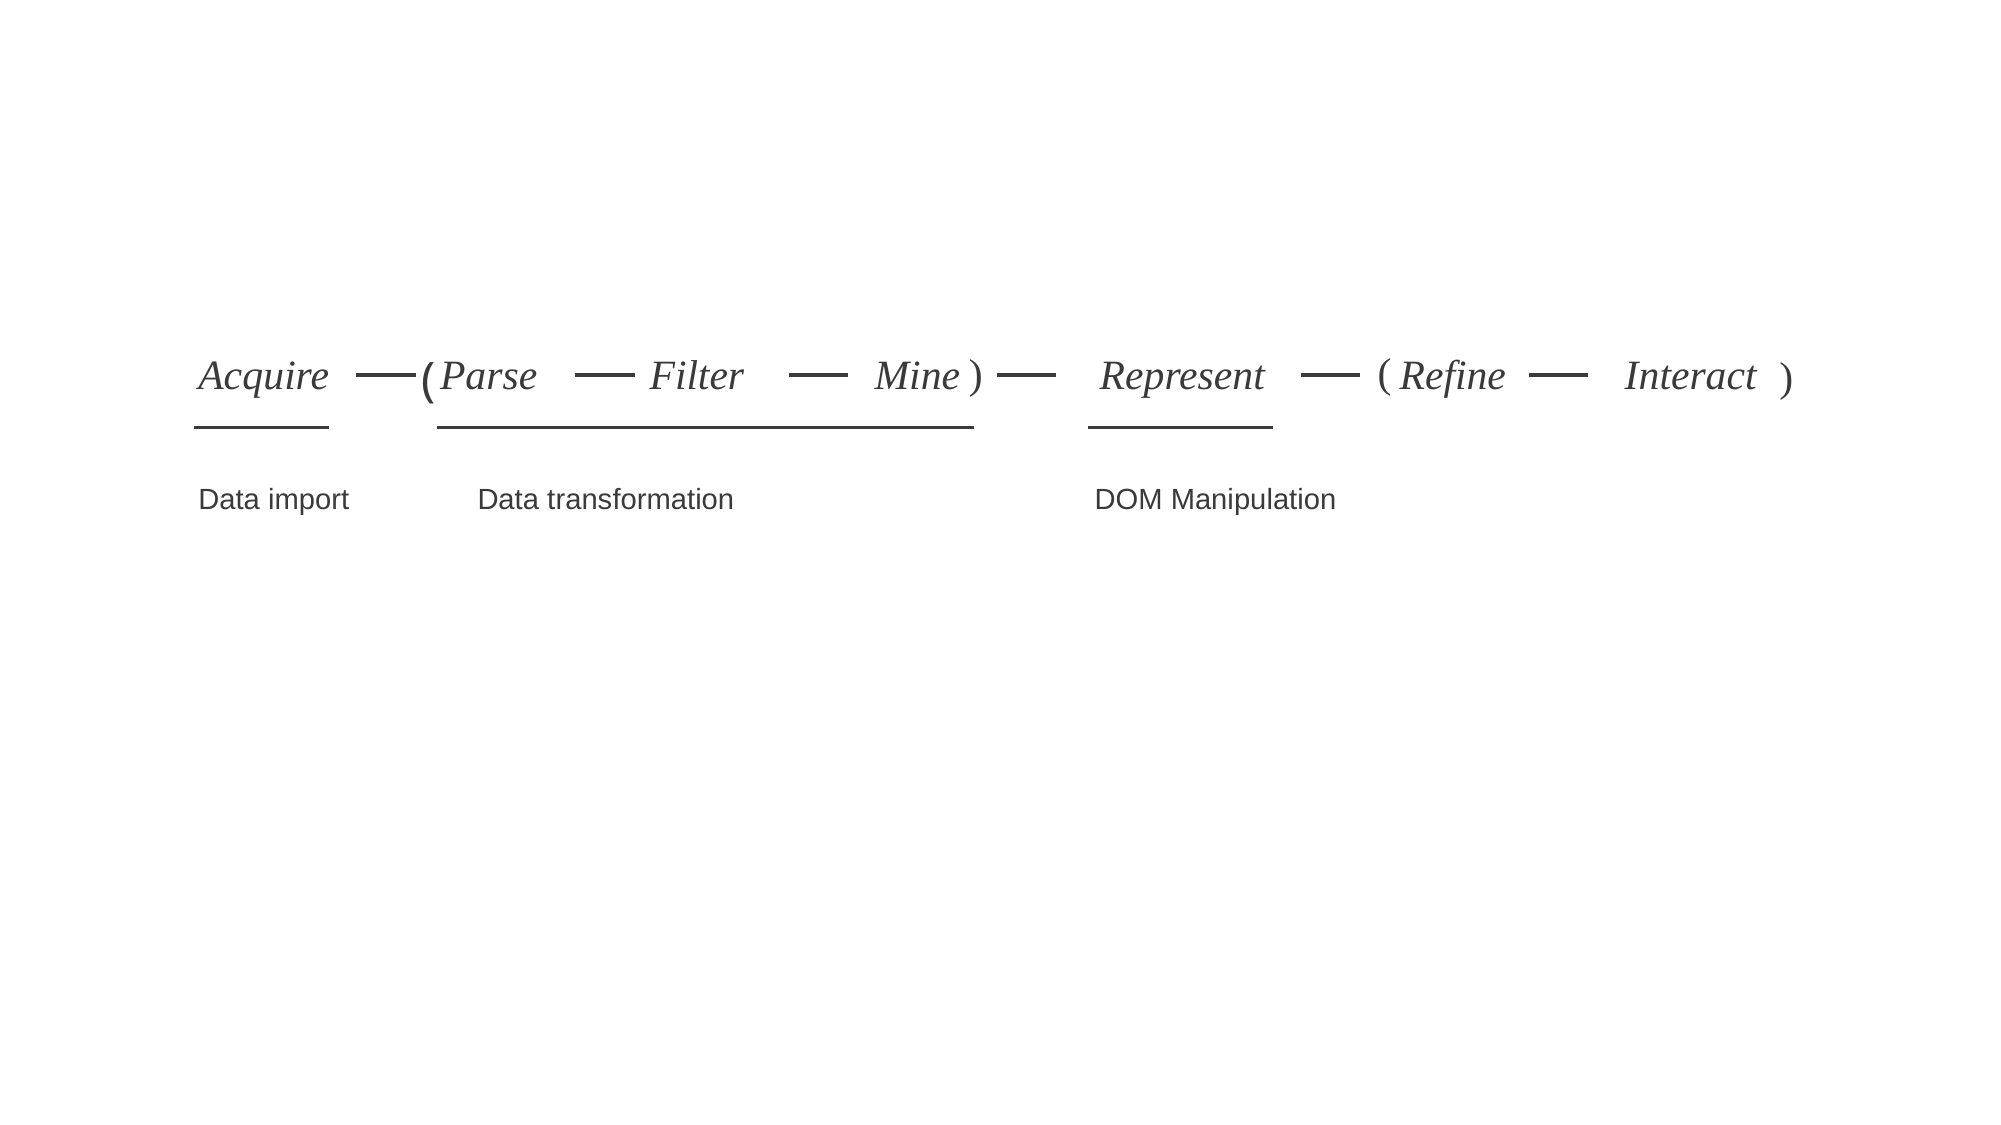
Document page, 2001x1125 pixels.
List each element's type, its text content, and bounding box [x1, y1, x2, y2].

text_box Data transformation [462, 476, 849, 876]
text_box ( [1362, 343, 1425, 411]
text_box Refine [1384, 345, 1609, 413]
text_box Data import [183, 476, 452, 876]
text_box Interact [1609, 345, 1919, 413]
text_box Parse [424, 345, 562, 413]
text_box DOM Manipulation [1079, 476, 1454, 876]
text_box Mine [859, 345, 997, 413]
text_box ( [406, 347, 468, 415]
text_box ) [953, 345, 1016, 412]
text_box Represent [1084, 345, 1384, 413]
text_box Filter [634, 345, 772, 413]
subtitle Acquire [183, 345, 372, 413]
text_box ) [1764, 348, 1827, 415]
